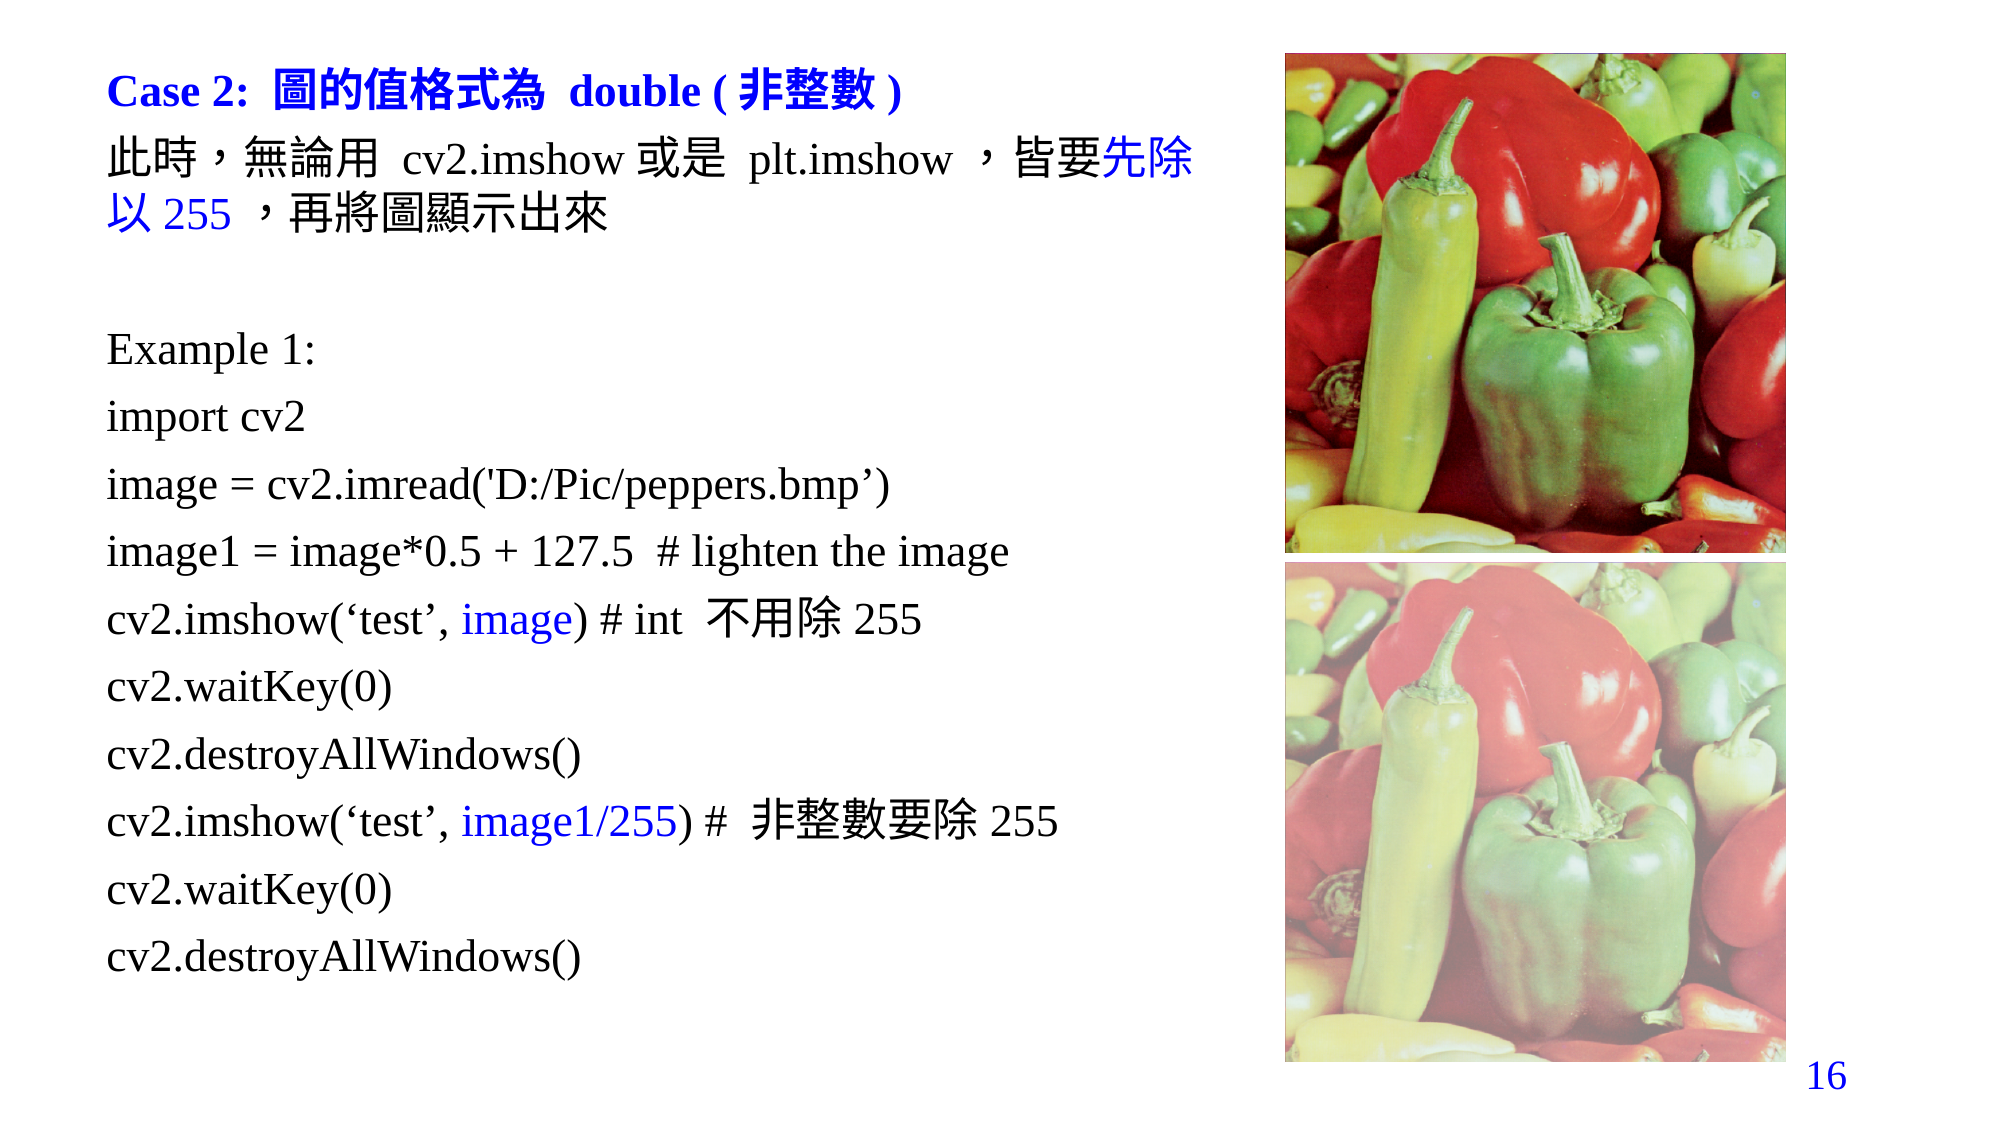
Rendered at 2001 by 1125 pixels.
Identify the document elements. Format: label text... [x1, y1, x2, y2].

text_box Case 2: 圖的值格式為 double (非整數) 此時，無論用 cv2.imshow或是 plt.imshow，皆要先除以255，再將圖顯示出來 Example 1: import cv2 image = cv2.imread('D:/Pic/peppers.bmp’) image1 = image*0.5 + 127.5 # lighten the image cv2.imshow(‘test’, image) # int 不用除255 cv2.waitKey(0) cv2.destroyAllWindows() cv2.imshow(‘test’, image1/255) # 非整數要除255 cv2.waitKey(0) cv2.destroyAllWindows() [91, 53, 1209, 989]
picture [1285, 562, 1786, 1062]
picture [1285, 53, 1786, 553]
text_box 16 [1412, 1042, 1863, 1103]
